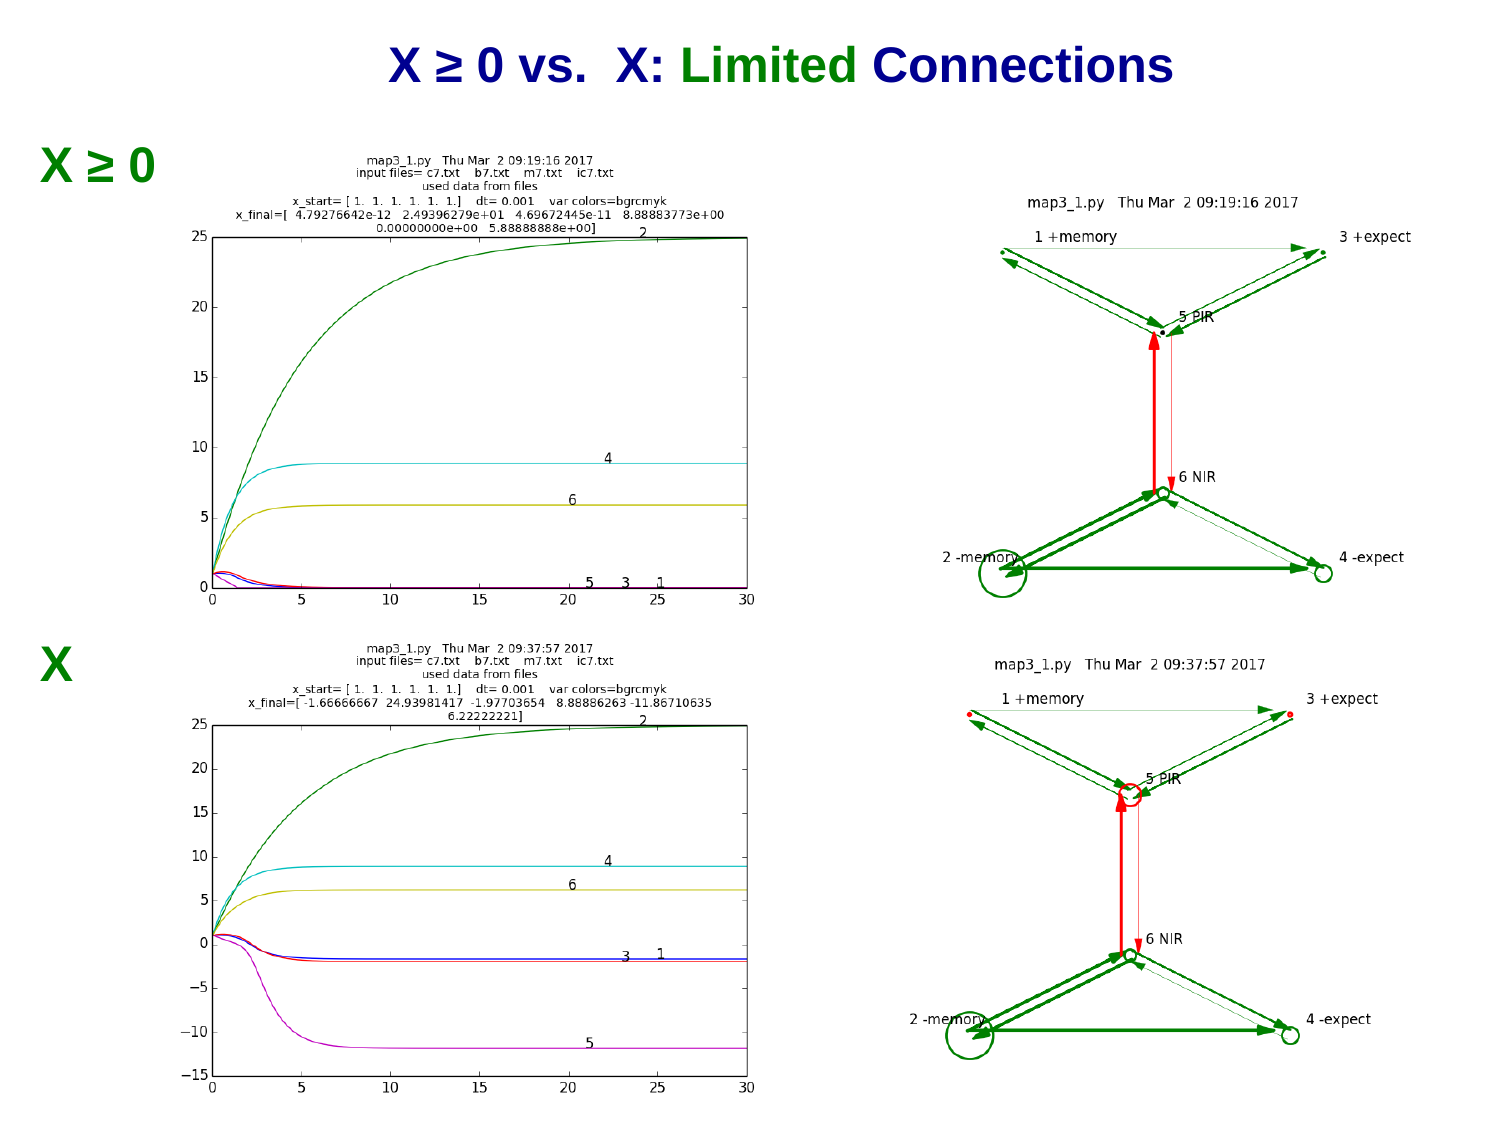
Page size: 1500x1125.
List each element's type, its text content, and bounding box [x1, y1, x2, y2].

text_box X [24, 624, 140, 699]
text_box X ≥ 0 vs. X: Limited Connections [275, 24, 1288, 100]
text_box X ≥ 0 [24, 124, 144, 200]
picture [145, 124, 1488, 1125]
